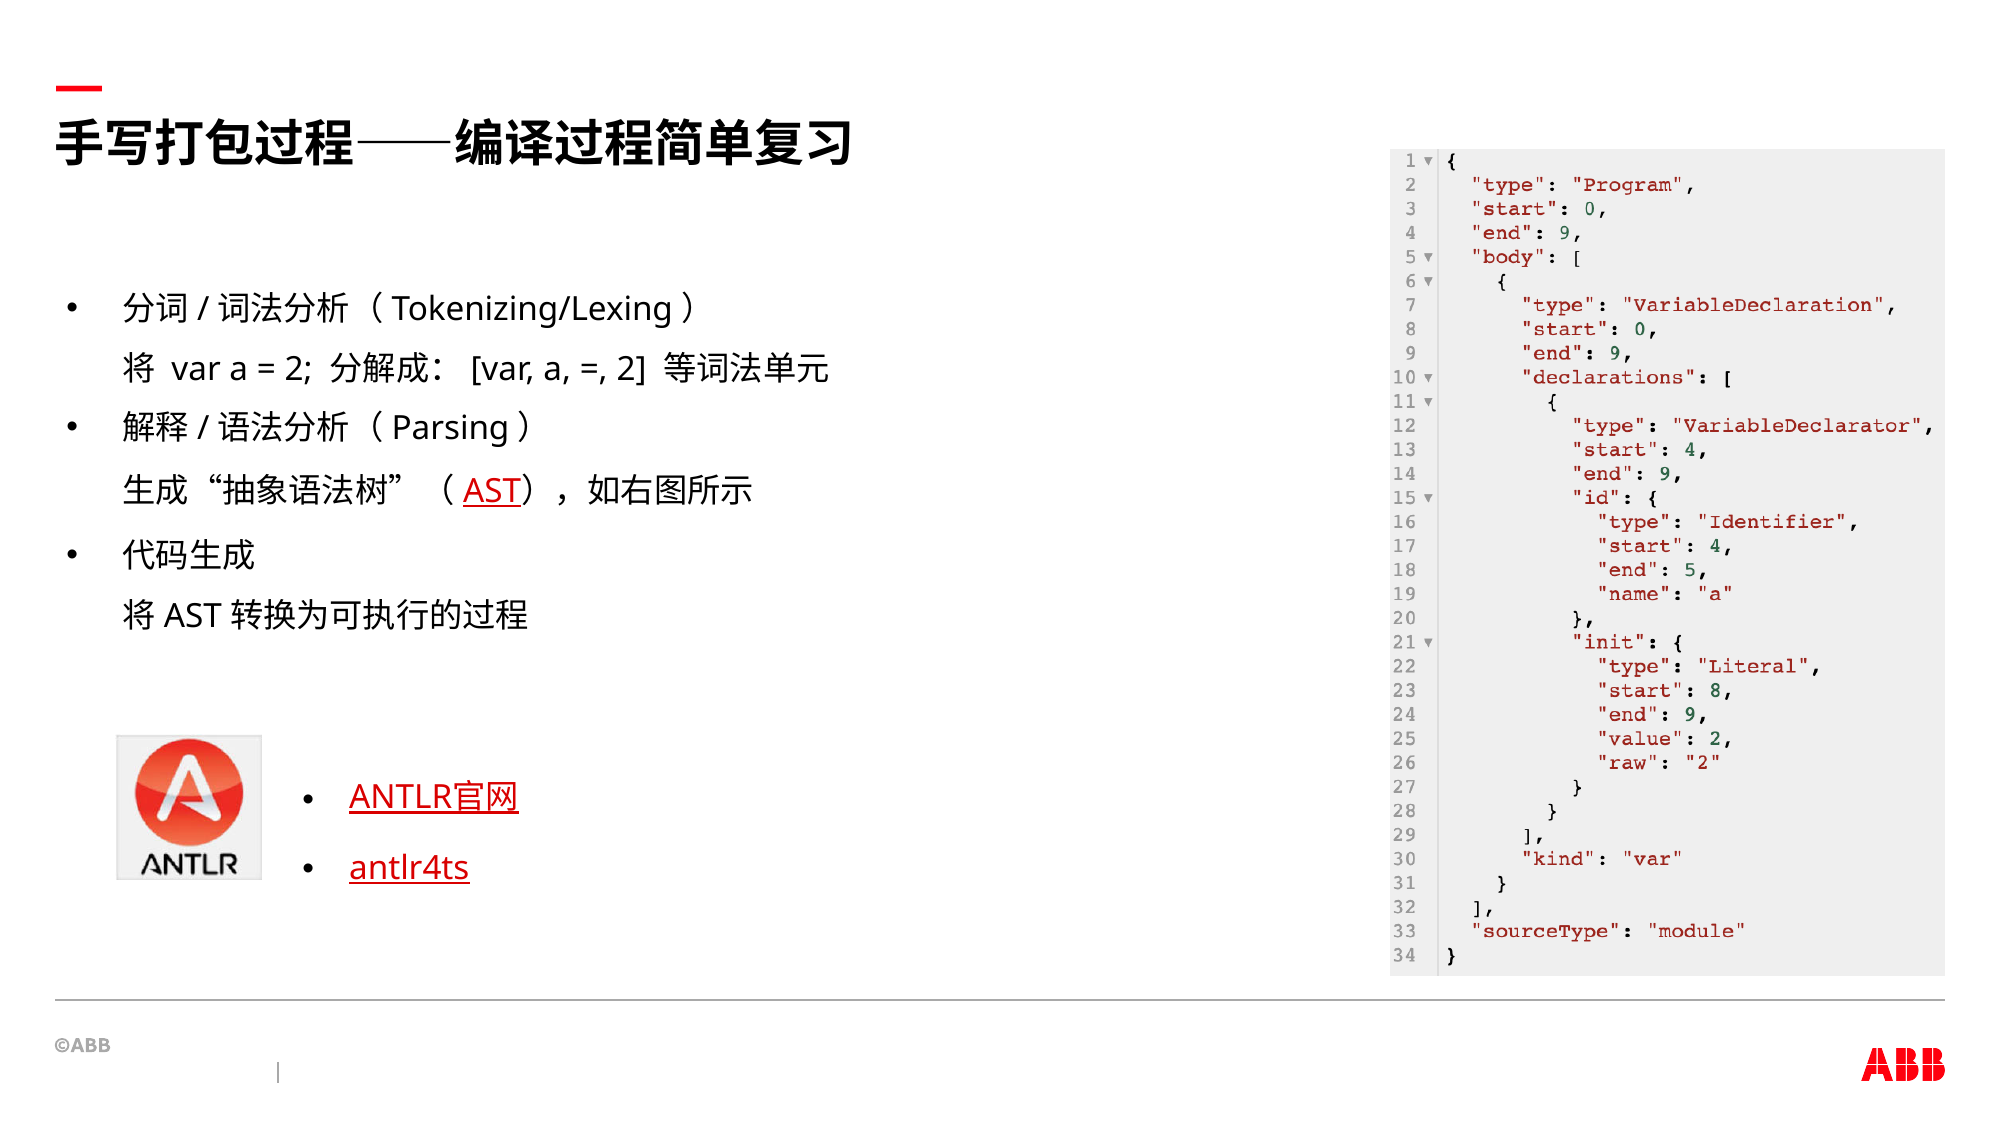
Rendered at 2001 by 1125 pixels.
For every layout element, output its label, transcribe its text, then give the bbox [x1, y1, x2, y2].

picture [1861, 1048, 1945, 1081]
picture [1390, 149, 1945, 976]
picture [115, 734, 262, 881]
text_box 分词/词法分析（Tokenizing/Lexing） 将 var a = 2; 分解成：[var, a, =, 2] 等词法单元 解释/语法分析（Parsing） 生成“抽象语法树”（AST），如右图所示 代码生成 将AST转换为可执行的过程 [54, 254, 994, 706]
title 手写打包过程——编译过程简单复习 [54, 111, 1945, 177]
text_box ANTLR官网 antlr4ts [290, 739, 647, 881]
